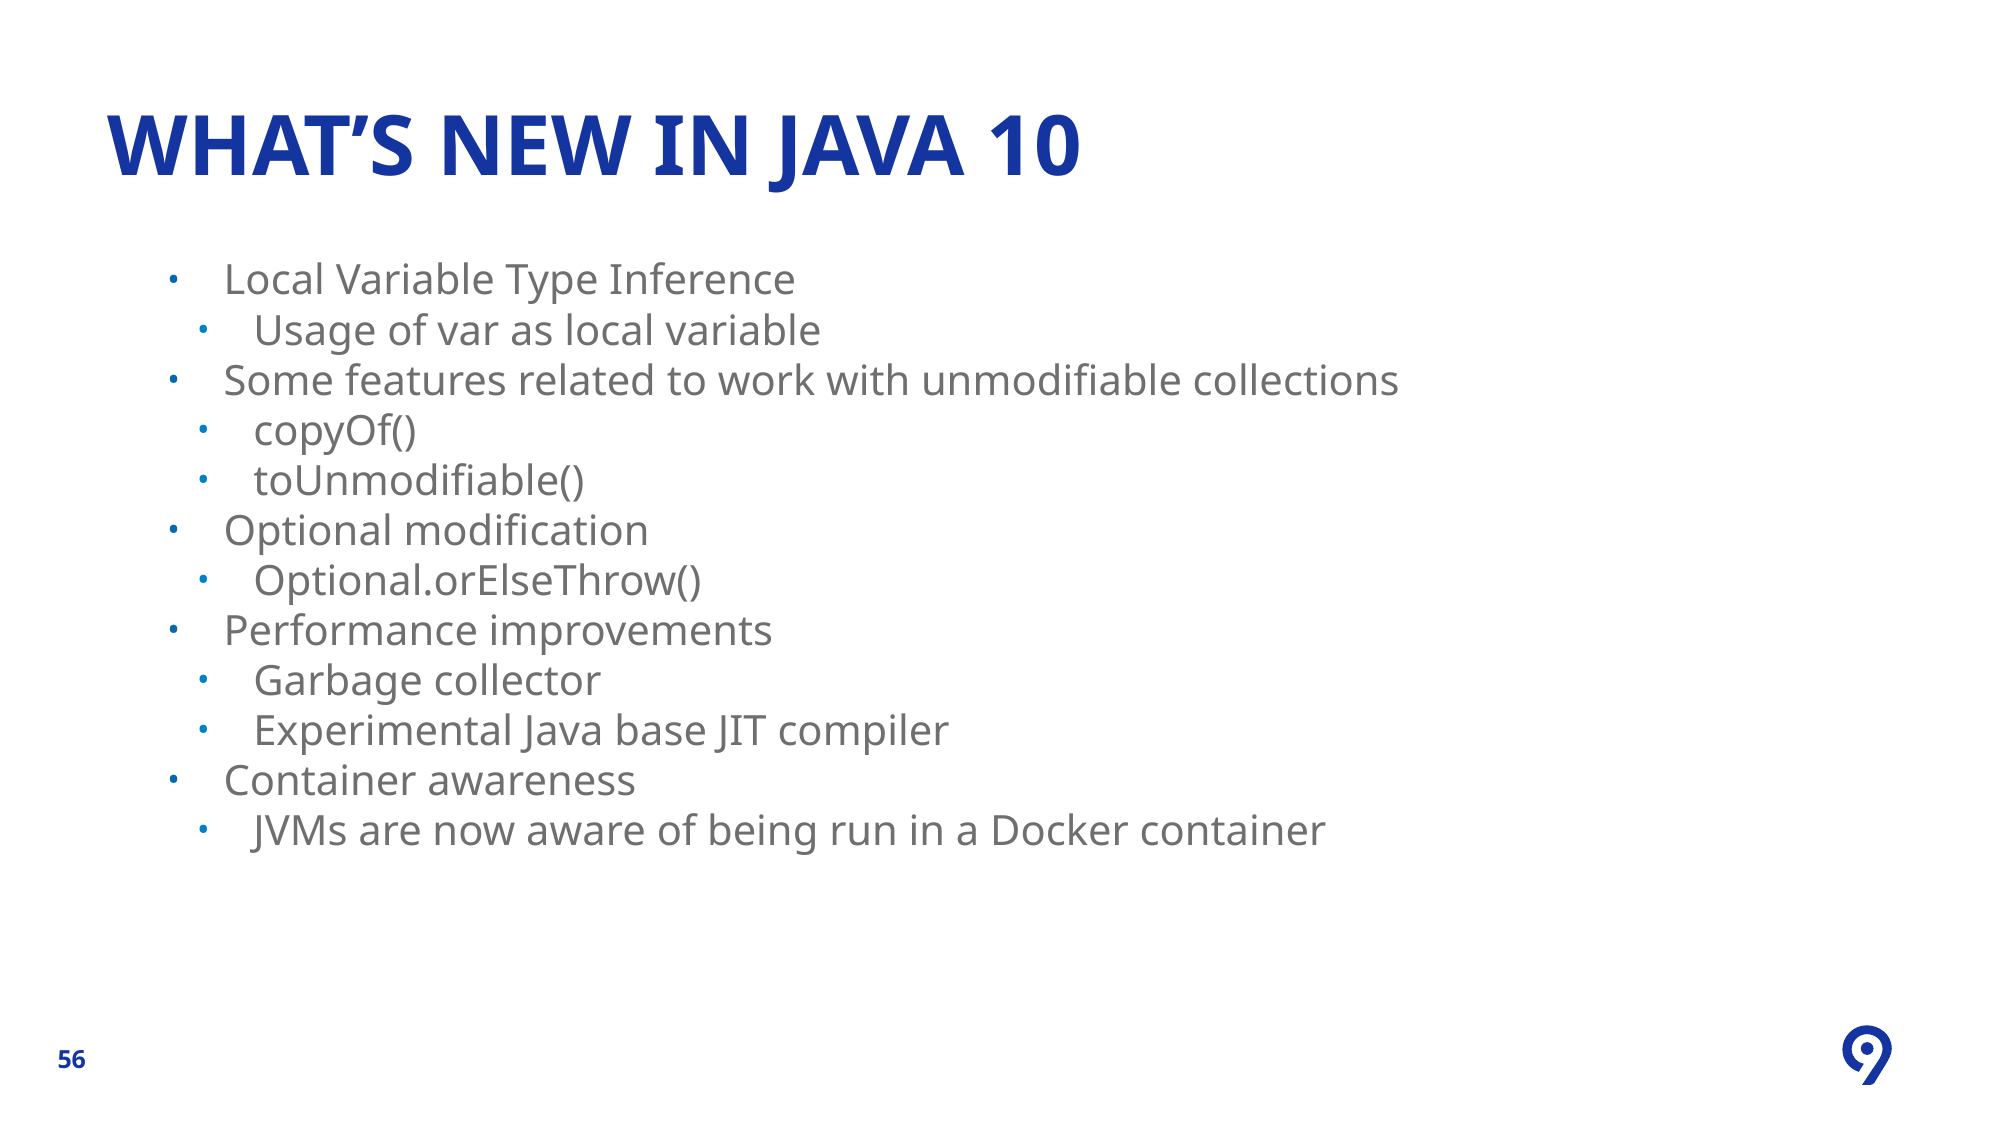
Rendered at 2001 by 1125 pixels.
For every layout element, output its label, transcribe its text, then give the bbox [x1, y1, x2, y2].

text_box What’s new in Java 10 [108, 84, 1579, 225]
text_box 56 [57, 1045, 103, 1077]
text_box Local Variable Type Inference Usage of var as local variable Some features related to work with unmodifiable collections copyOf() toUnmodifiable() Optional modification Optional.orElseThrow() Performance improvements Garbage collector Experimental Java base JIT compiler Container awareness JVMs are now aware of being run in a Docker container [108, 253, 1897, 988]
